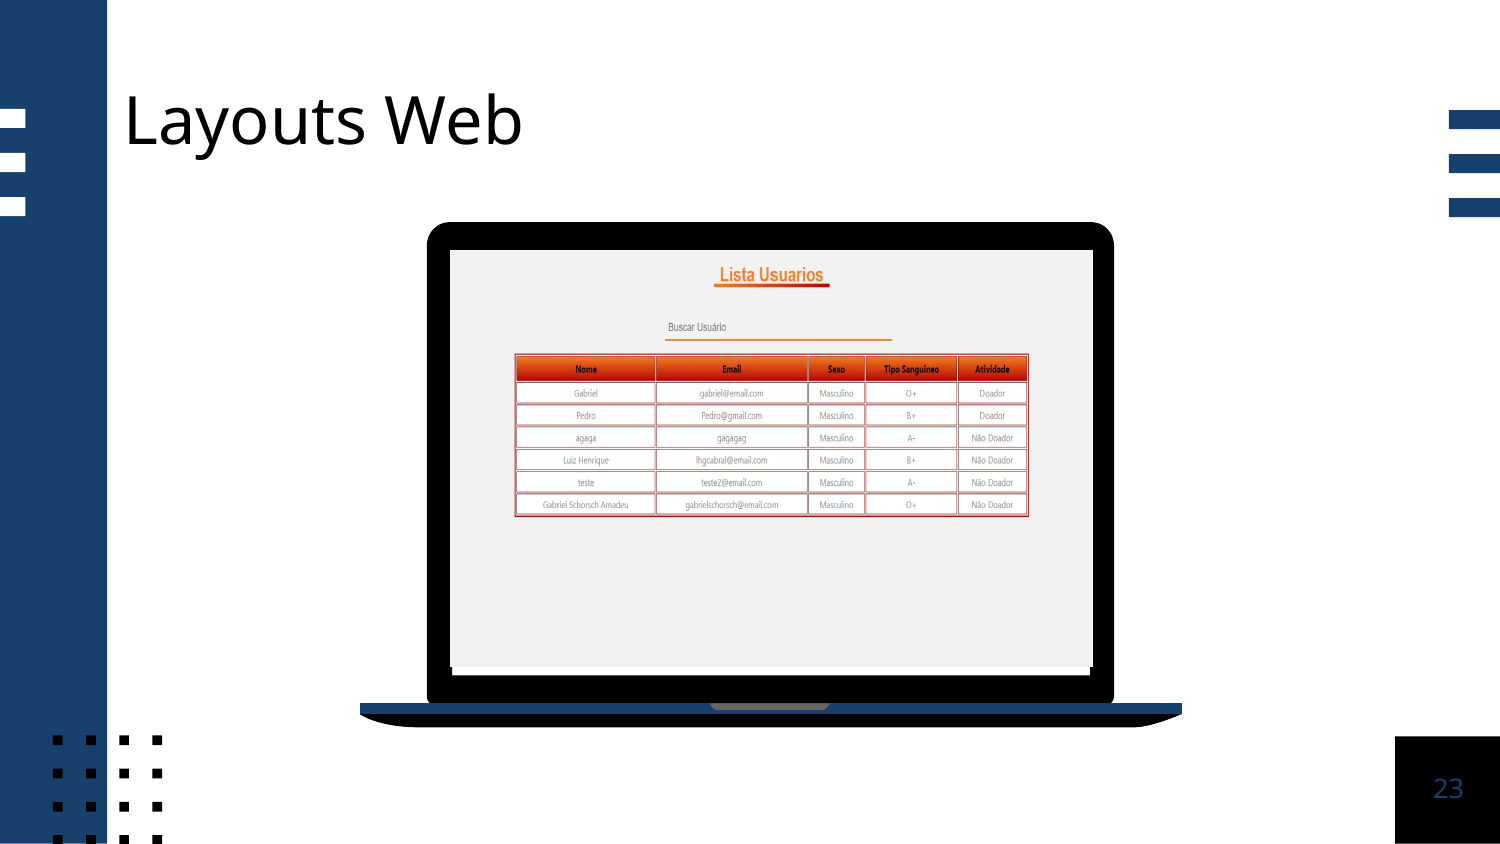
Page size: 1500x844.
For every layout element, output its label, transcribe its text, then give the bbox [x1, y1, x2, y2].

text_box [359, 221, 1182, 728]
list Layouts Web [123, 0, 534, 473]
slide_number 23 [1395, 736, 1500, 844]
picture [449, 250, 1094, 667]
